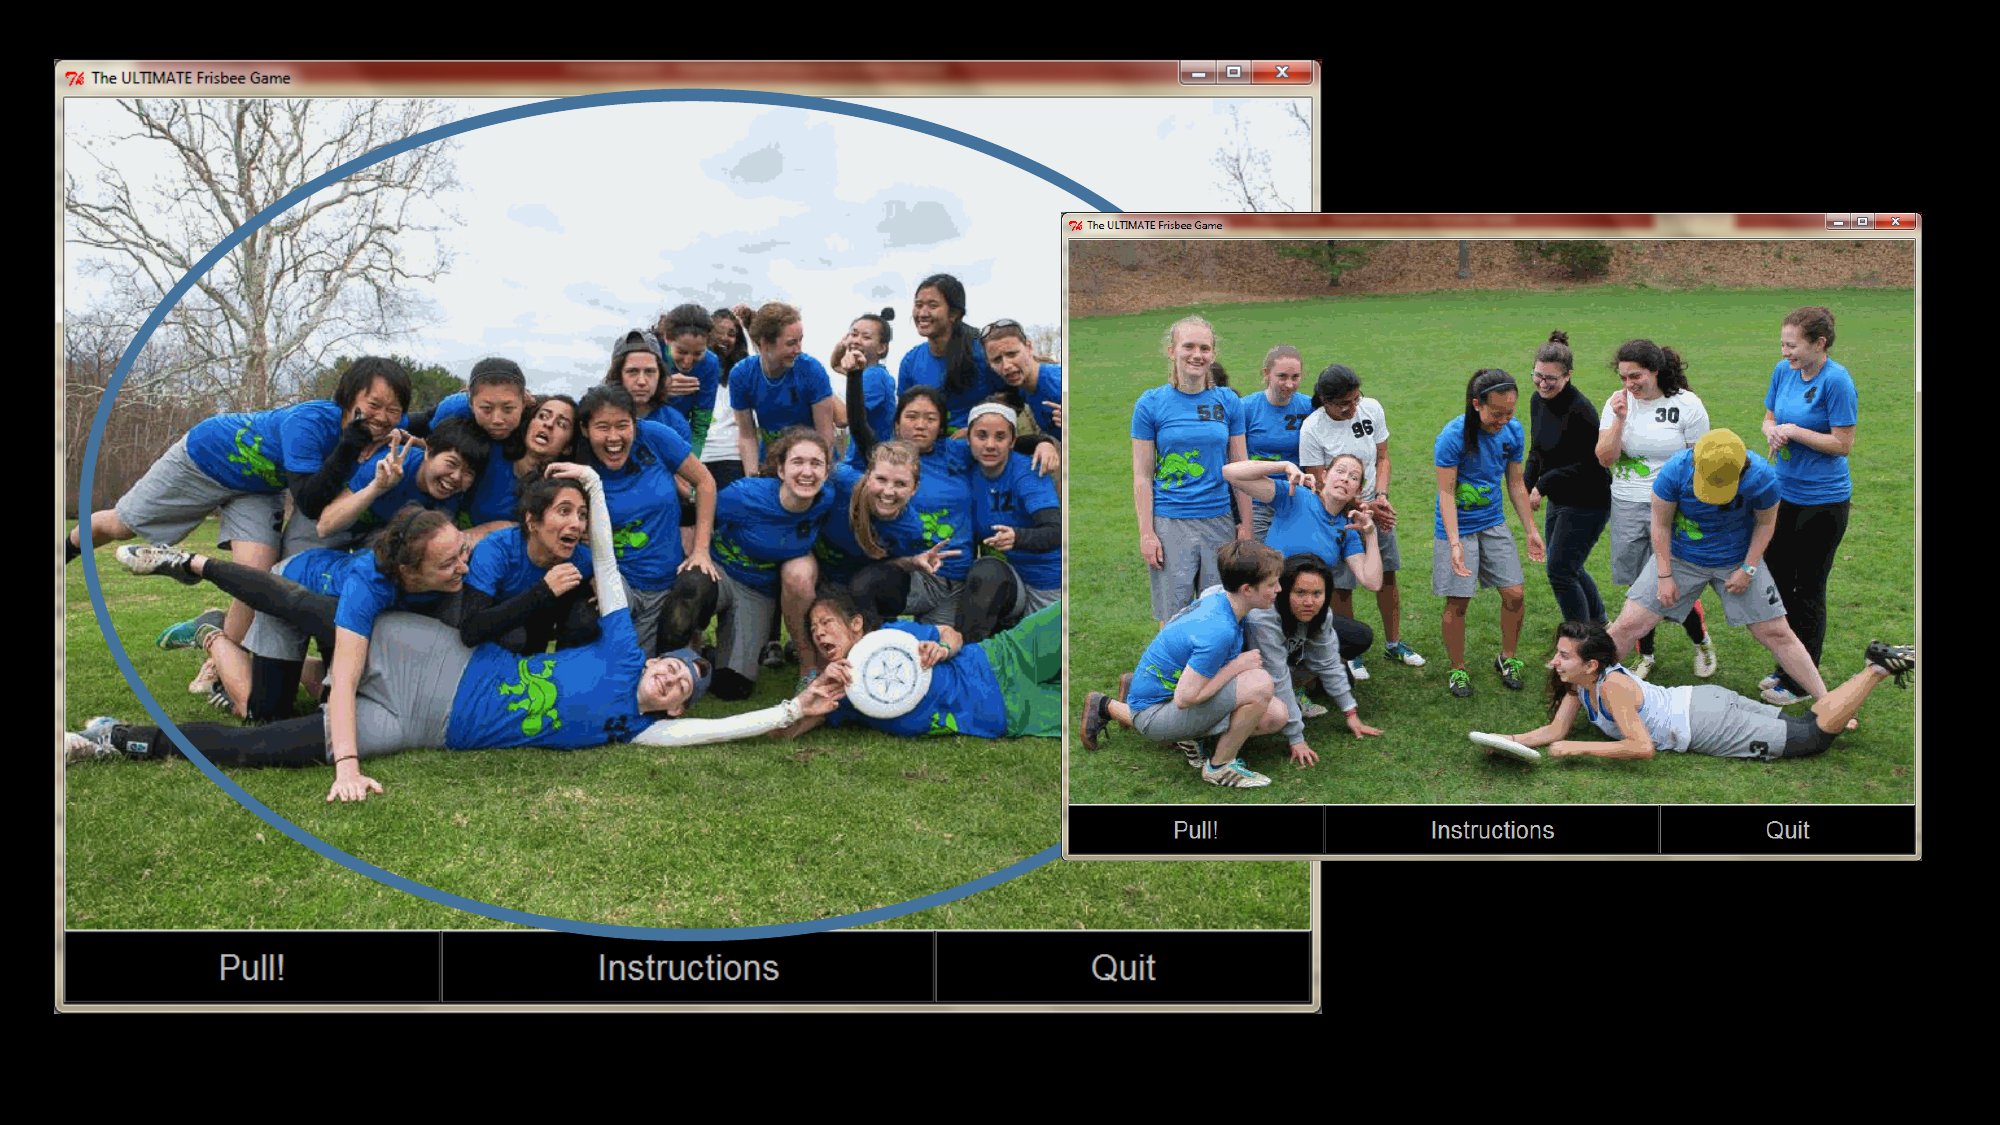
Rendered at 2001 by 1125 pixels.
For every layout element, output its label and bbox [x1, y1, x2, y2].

picture [54, 59, 1922, 1014]
